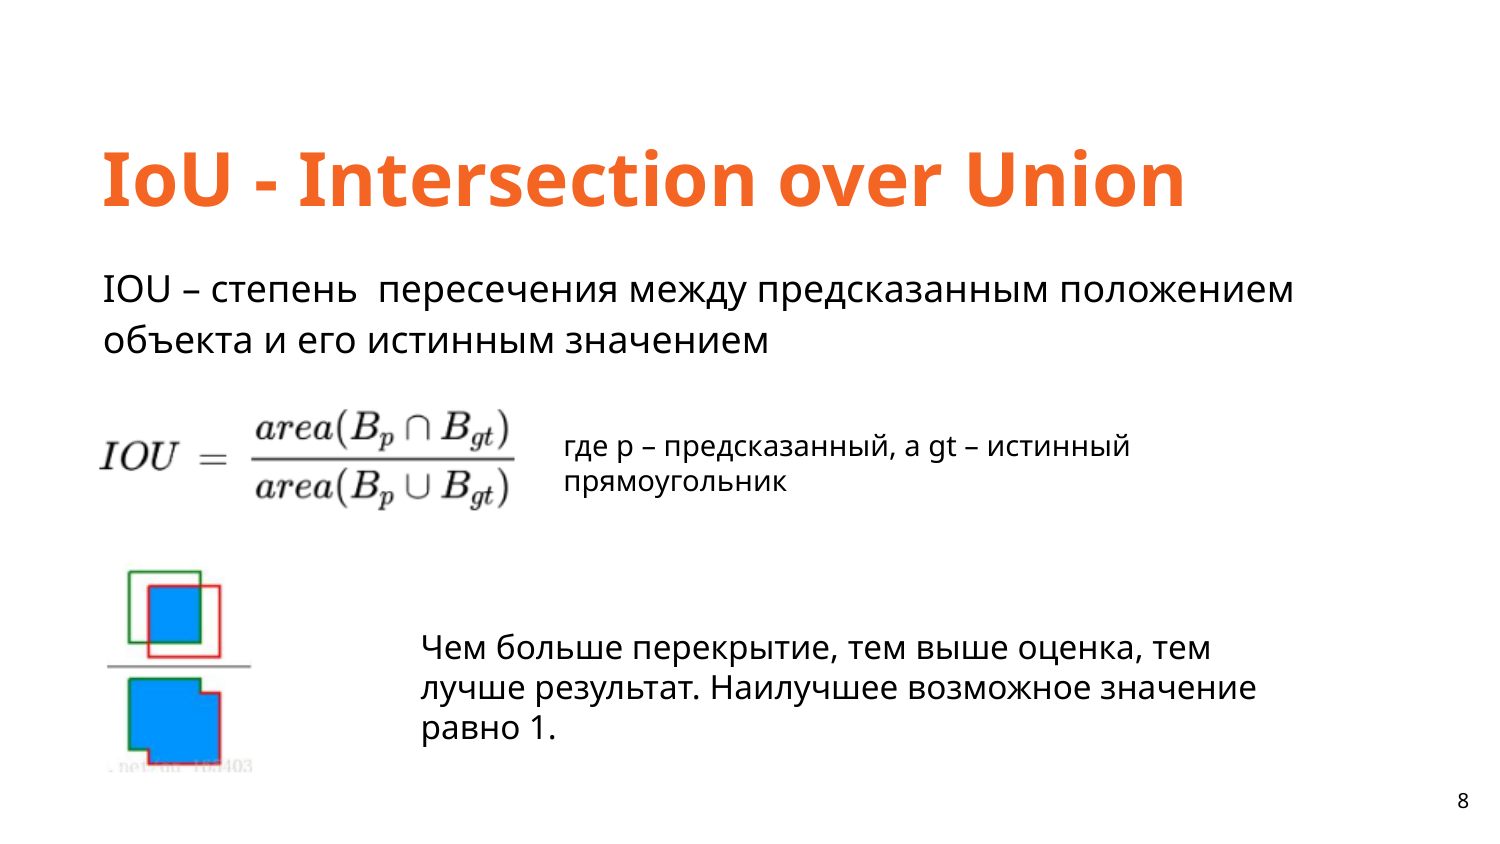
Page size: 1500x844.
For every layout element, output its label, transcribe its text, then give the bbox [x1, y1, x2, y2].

title IOU – степень пересечения между предсказанным положением объекта и его истинным значением [87, 242, 1375, 373]
text_box Чем больше перекрытие, тем выше оценка, тем лучше результат. Наилучшее возможное значение равно 1. [405, 611, 1308, 762]
picture [87, 557, 271, 785]
text_box где p – предсказанный, а gt – истинный прямоугольник [548, 412, 1276, 513]
slide_number ‹#› [1394, 769, 1484, 834]
title IoU - Intersection over Union [87, 116, 1446, 243]
picture [87, 389, 518, 520]
